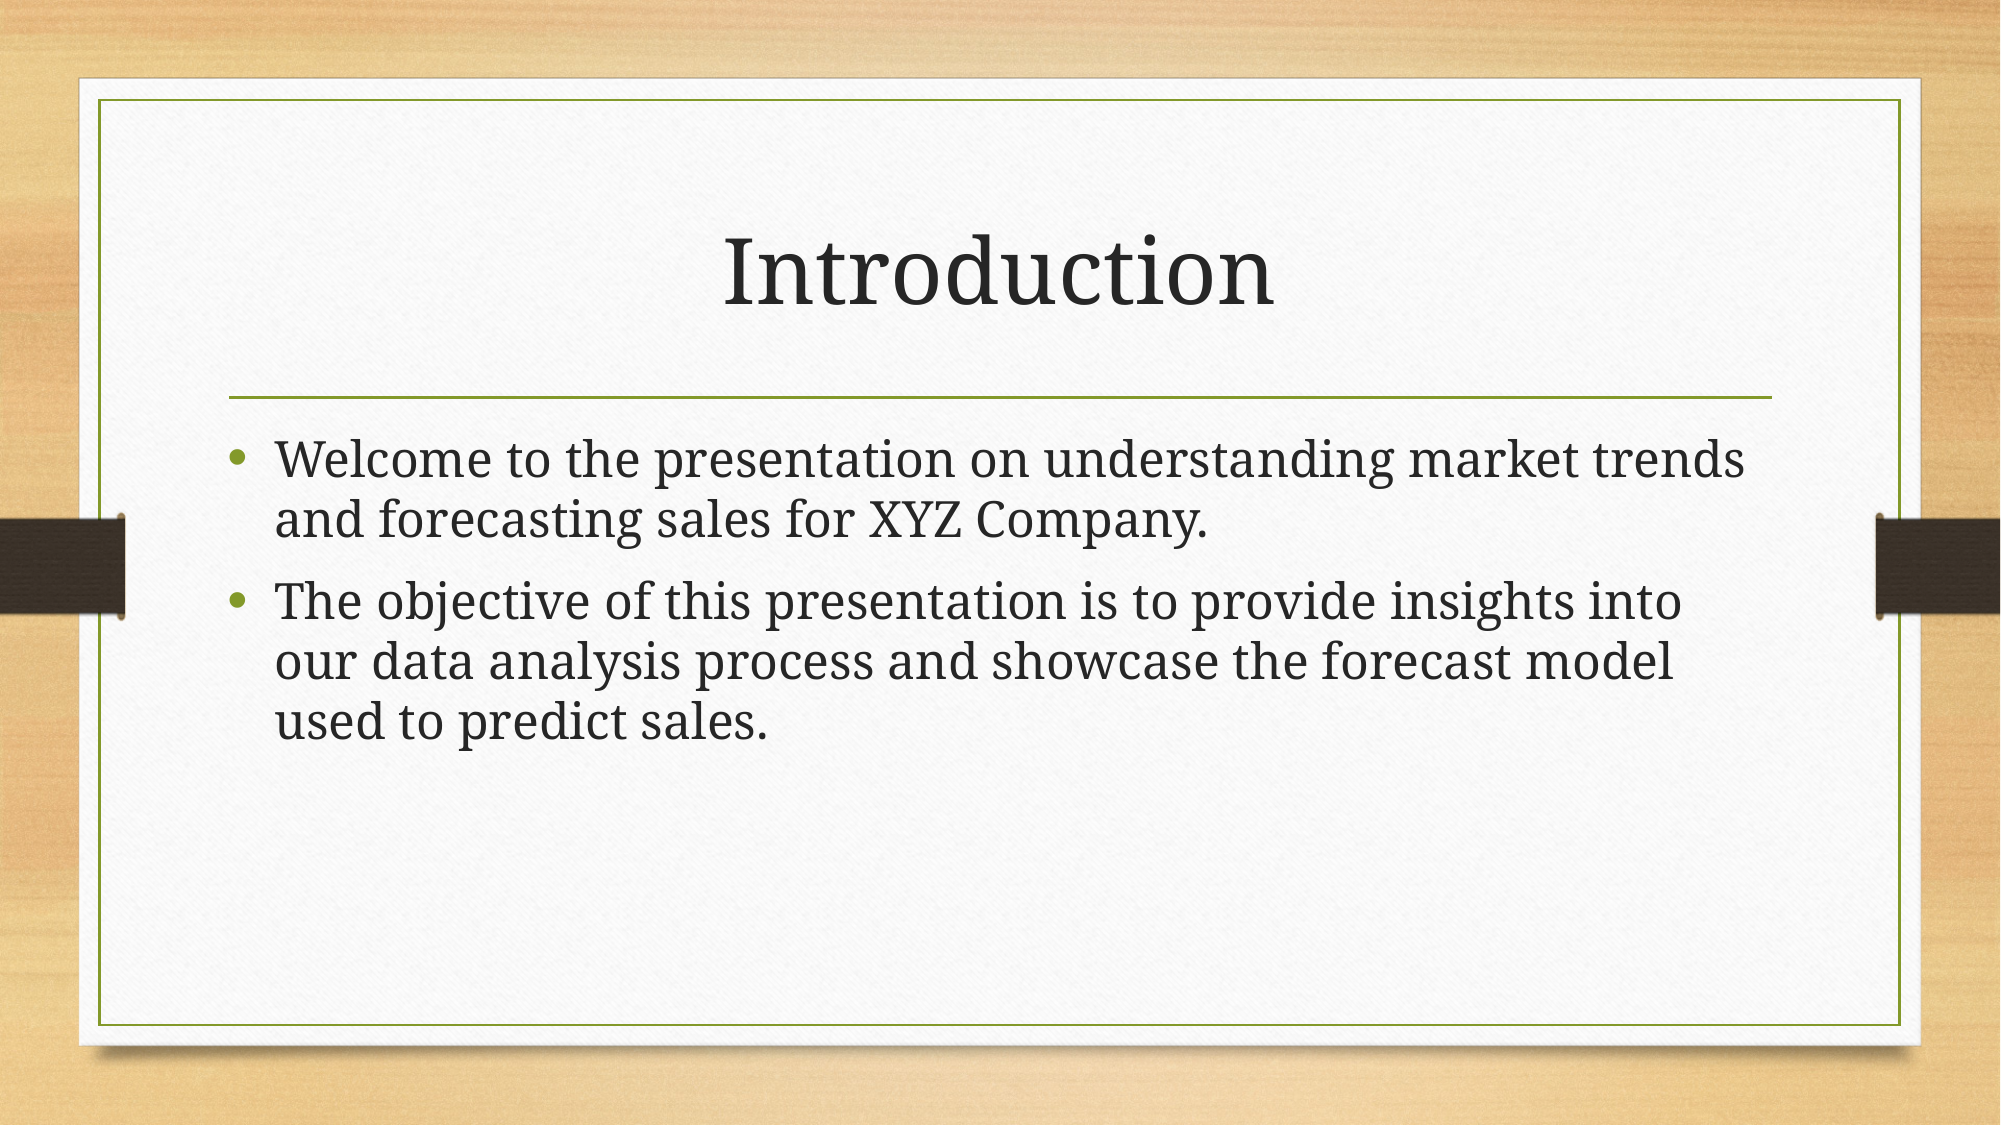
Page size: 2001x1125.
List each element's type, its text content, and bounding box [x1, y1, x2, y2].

title Introduction [212, 161, 1788, 375]
picture [0, 0, 2001, 1125]
list Welcome to the presentation on understanding market trends and forecasting sales for XYZ Company. The objective of this presentation is to provide insights into our data analysis process and showcase the forecast model used to predict sales. [212, 419, 1788, 964]
